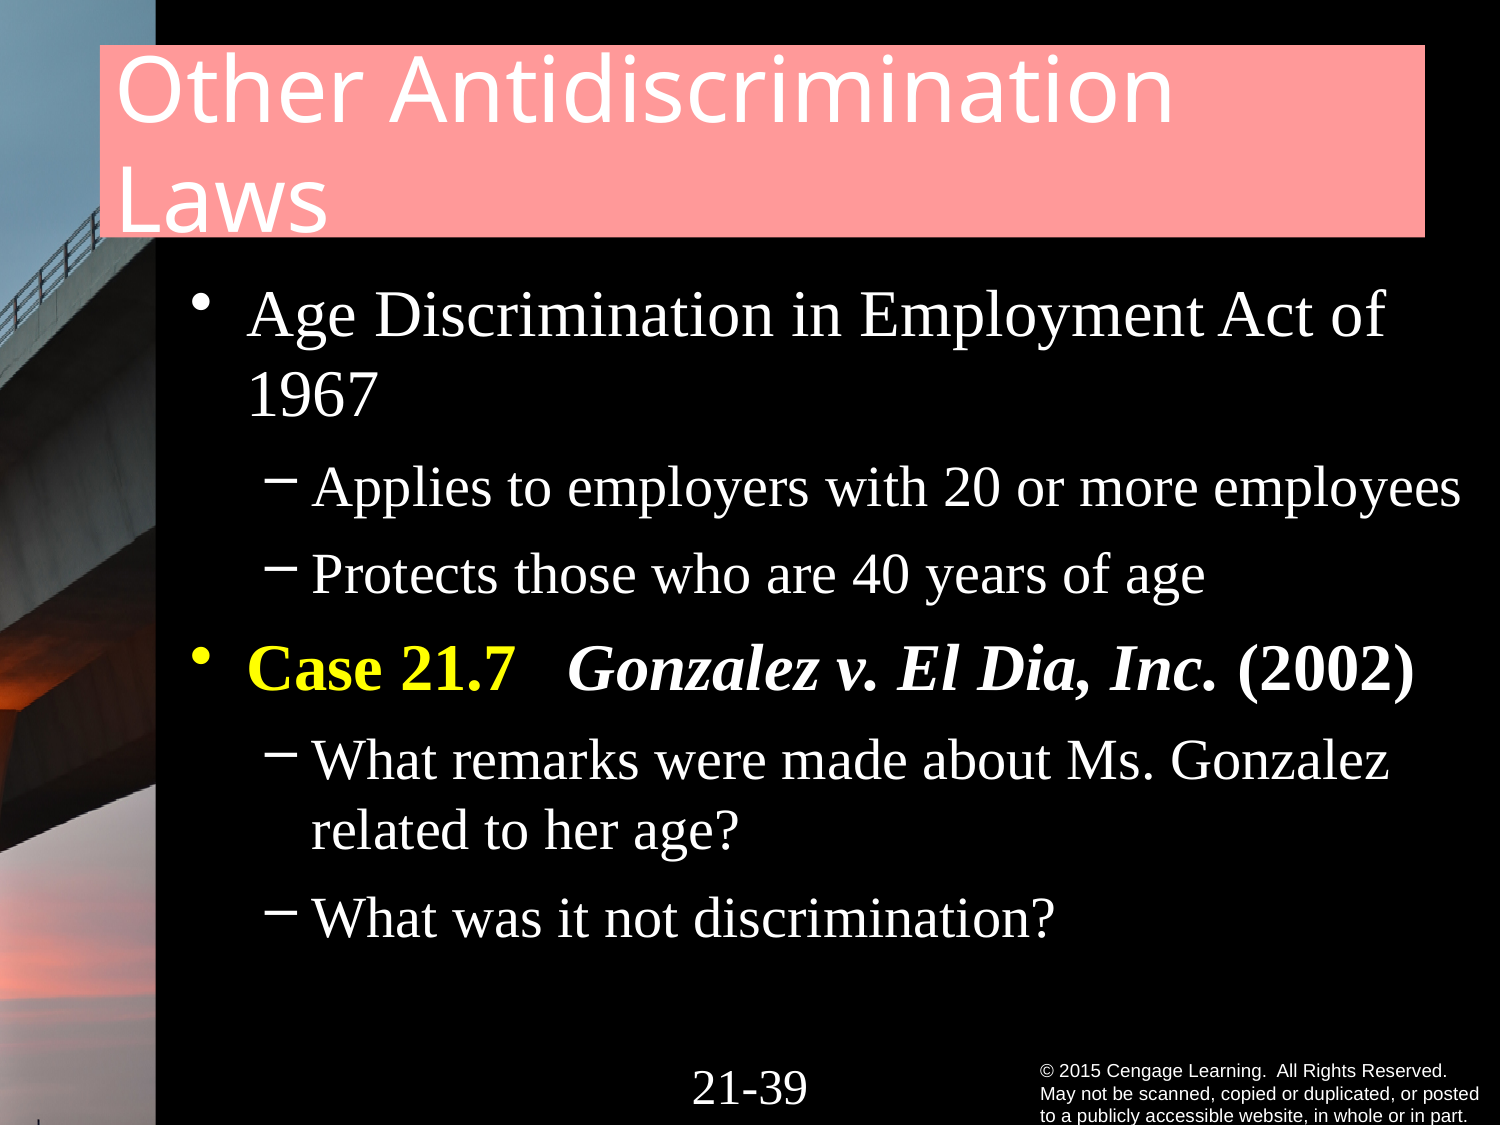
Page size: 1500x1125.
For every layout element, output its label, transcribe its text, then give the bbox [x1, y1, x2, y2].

list Age Discrimination in Employment Act of 1967 Applies to employers with 20 or more employees Protects those who are 40 years of age Case 21.7 Gonzalez v. El Dia, Inc. (2002) What remarks were made about Ms. Gonzalez related to her age? What was it not discrimination? [174, 262, 1500, 1005]
picture [0, 0, 155, 1125]
title Other Antidiscrimination Laws [99, 44, 1426, 238]
slide_number 21-38 [574, 1046, 926, 1125]
